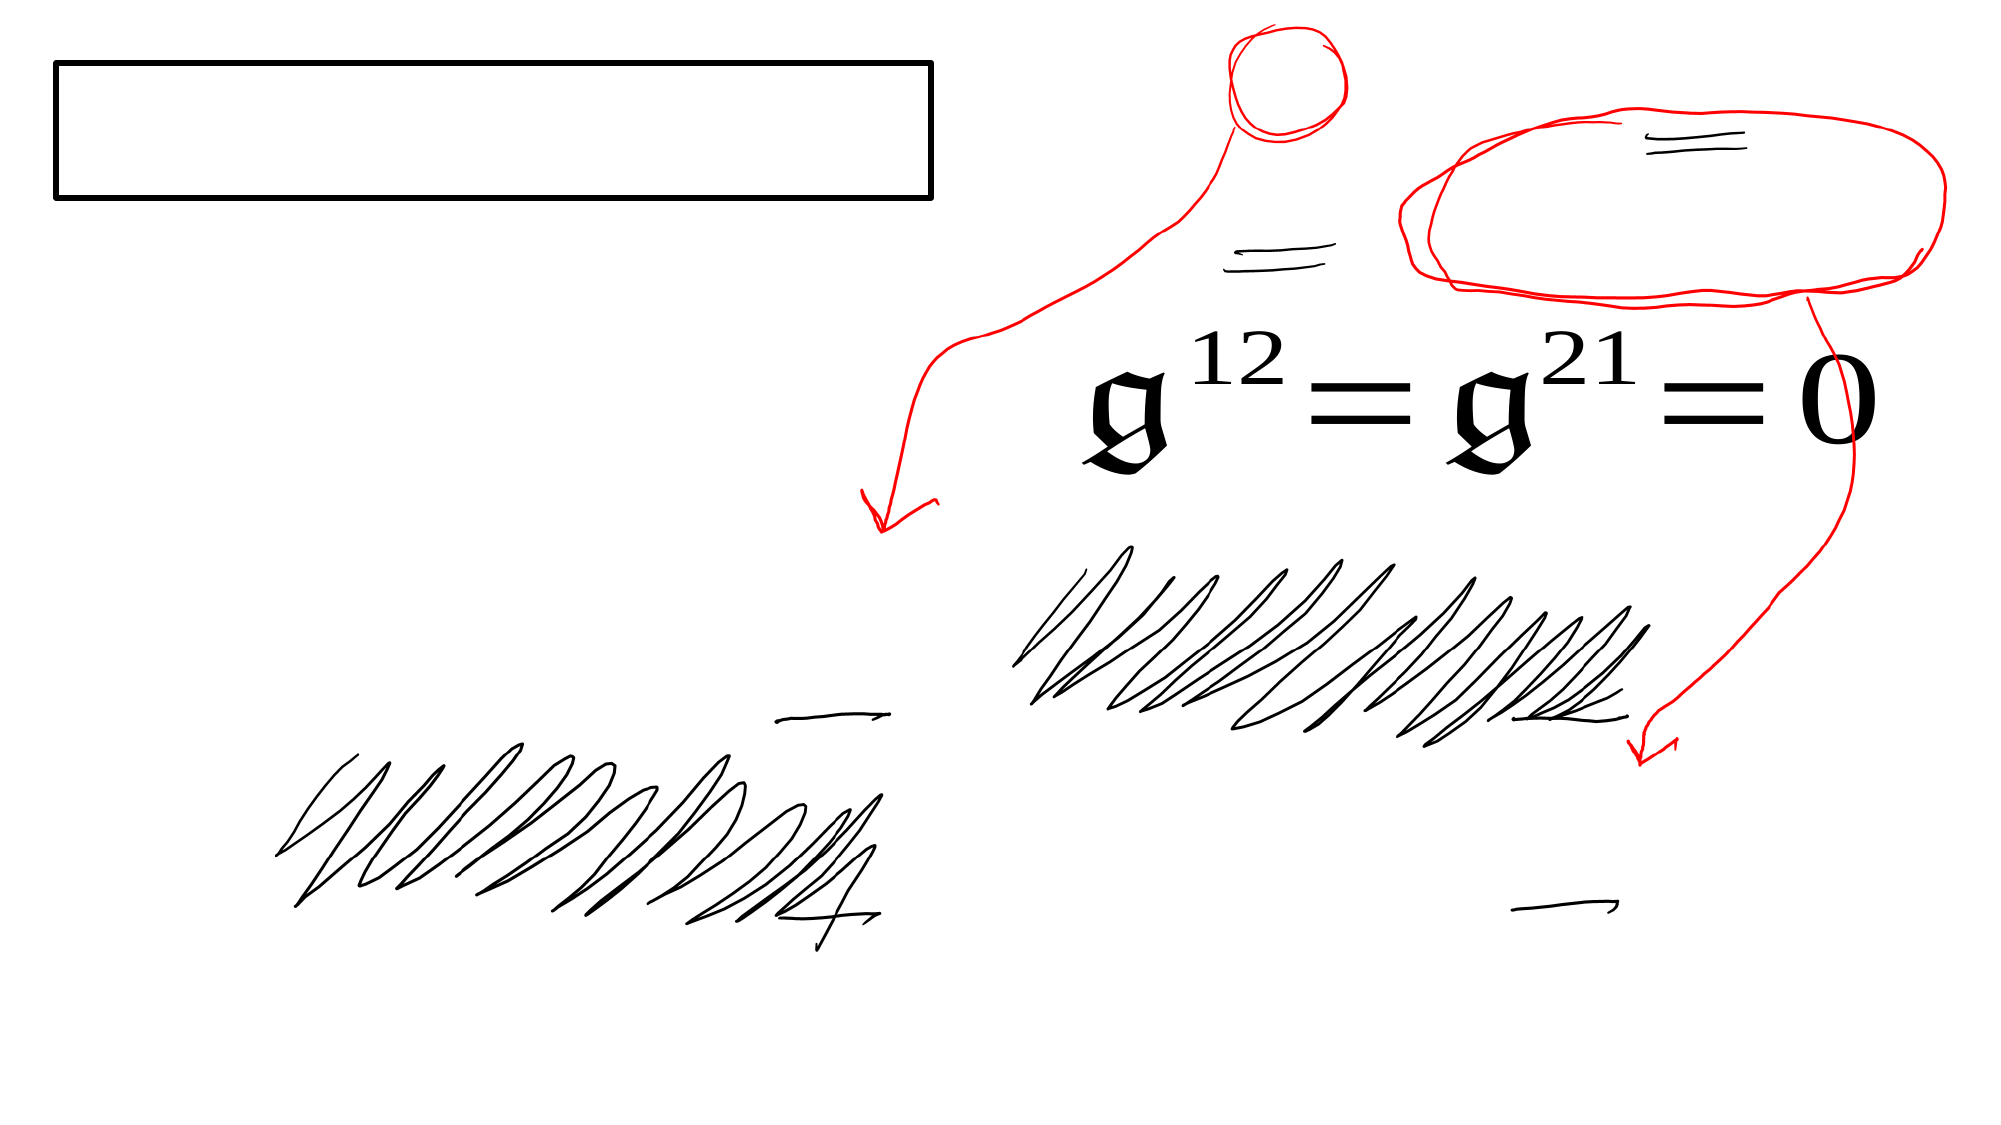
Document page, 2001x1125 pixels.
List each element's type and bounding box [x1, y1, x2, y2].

picture [275, 24, 1957, 962]
